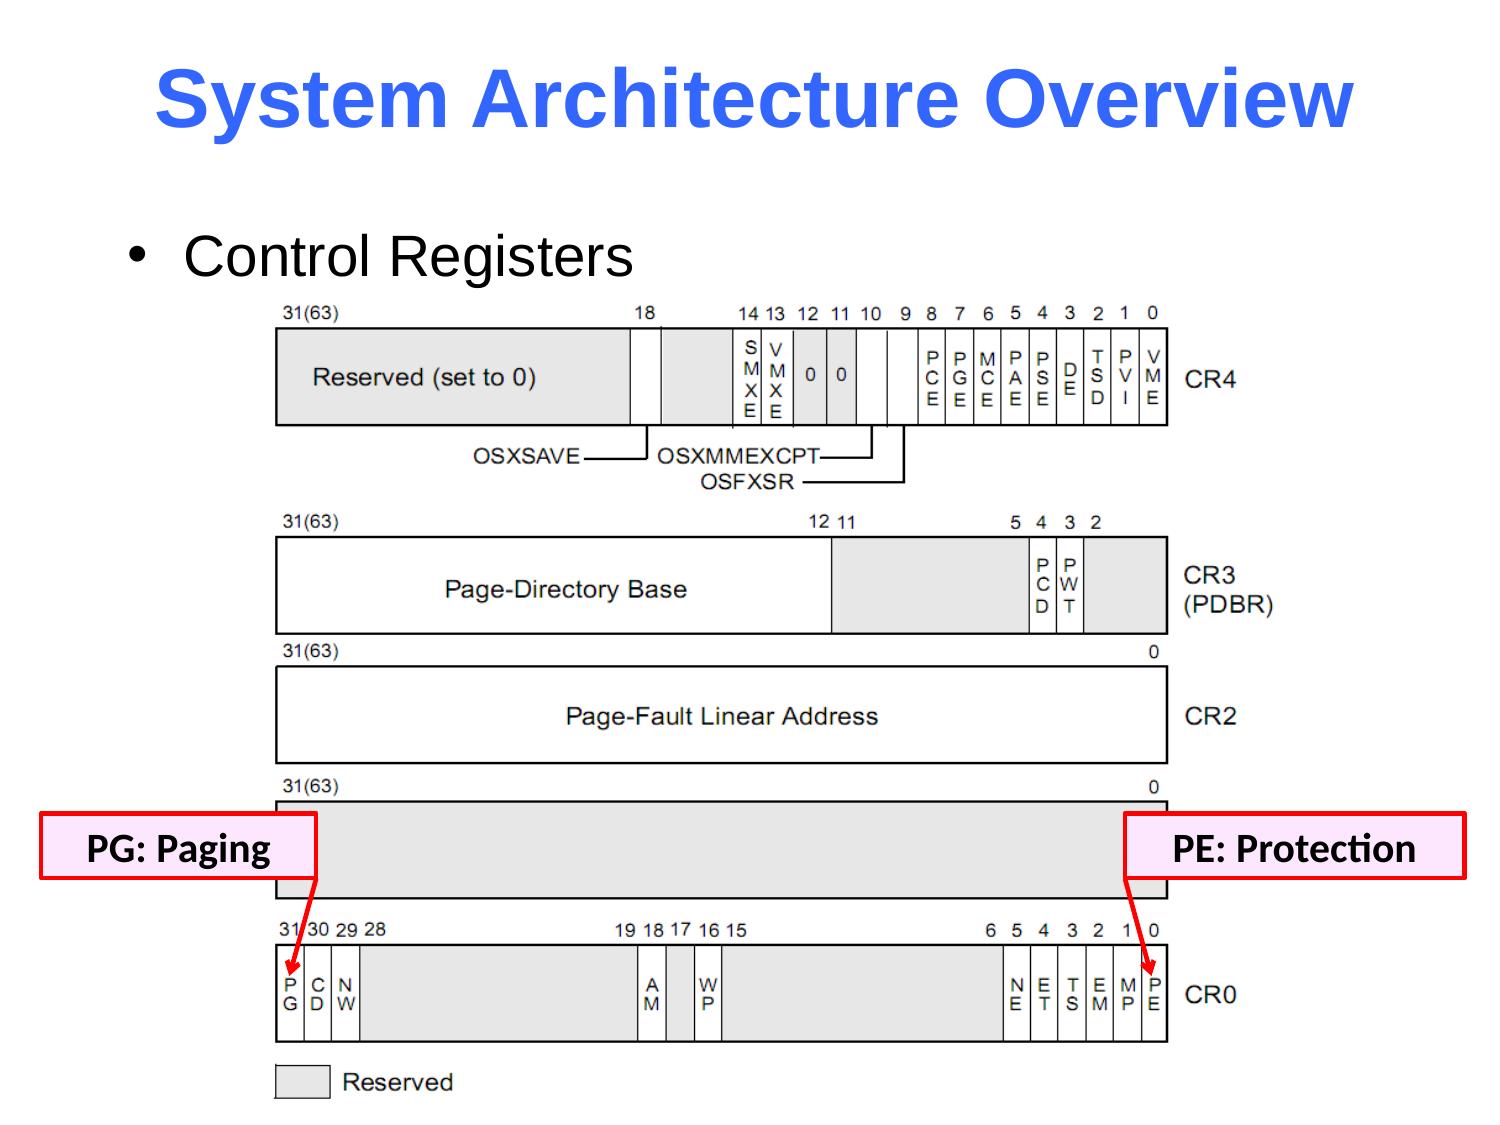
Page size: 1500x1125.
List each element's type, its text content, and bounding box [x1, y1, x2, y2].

text_box PG: Paging [41, 813, 248, 879]
picture [253, 290, 1282, 1107]
list Control Registers [112, 210, 1388, 409]
title System Architecture Overview [117, 0, 1393, 188]
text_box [288, 878, 317, 977]
text_box PE: Protection [1286, 813, 1465, 879]
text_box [1124, 878, 1152, 977]
